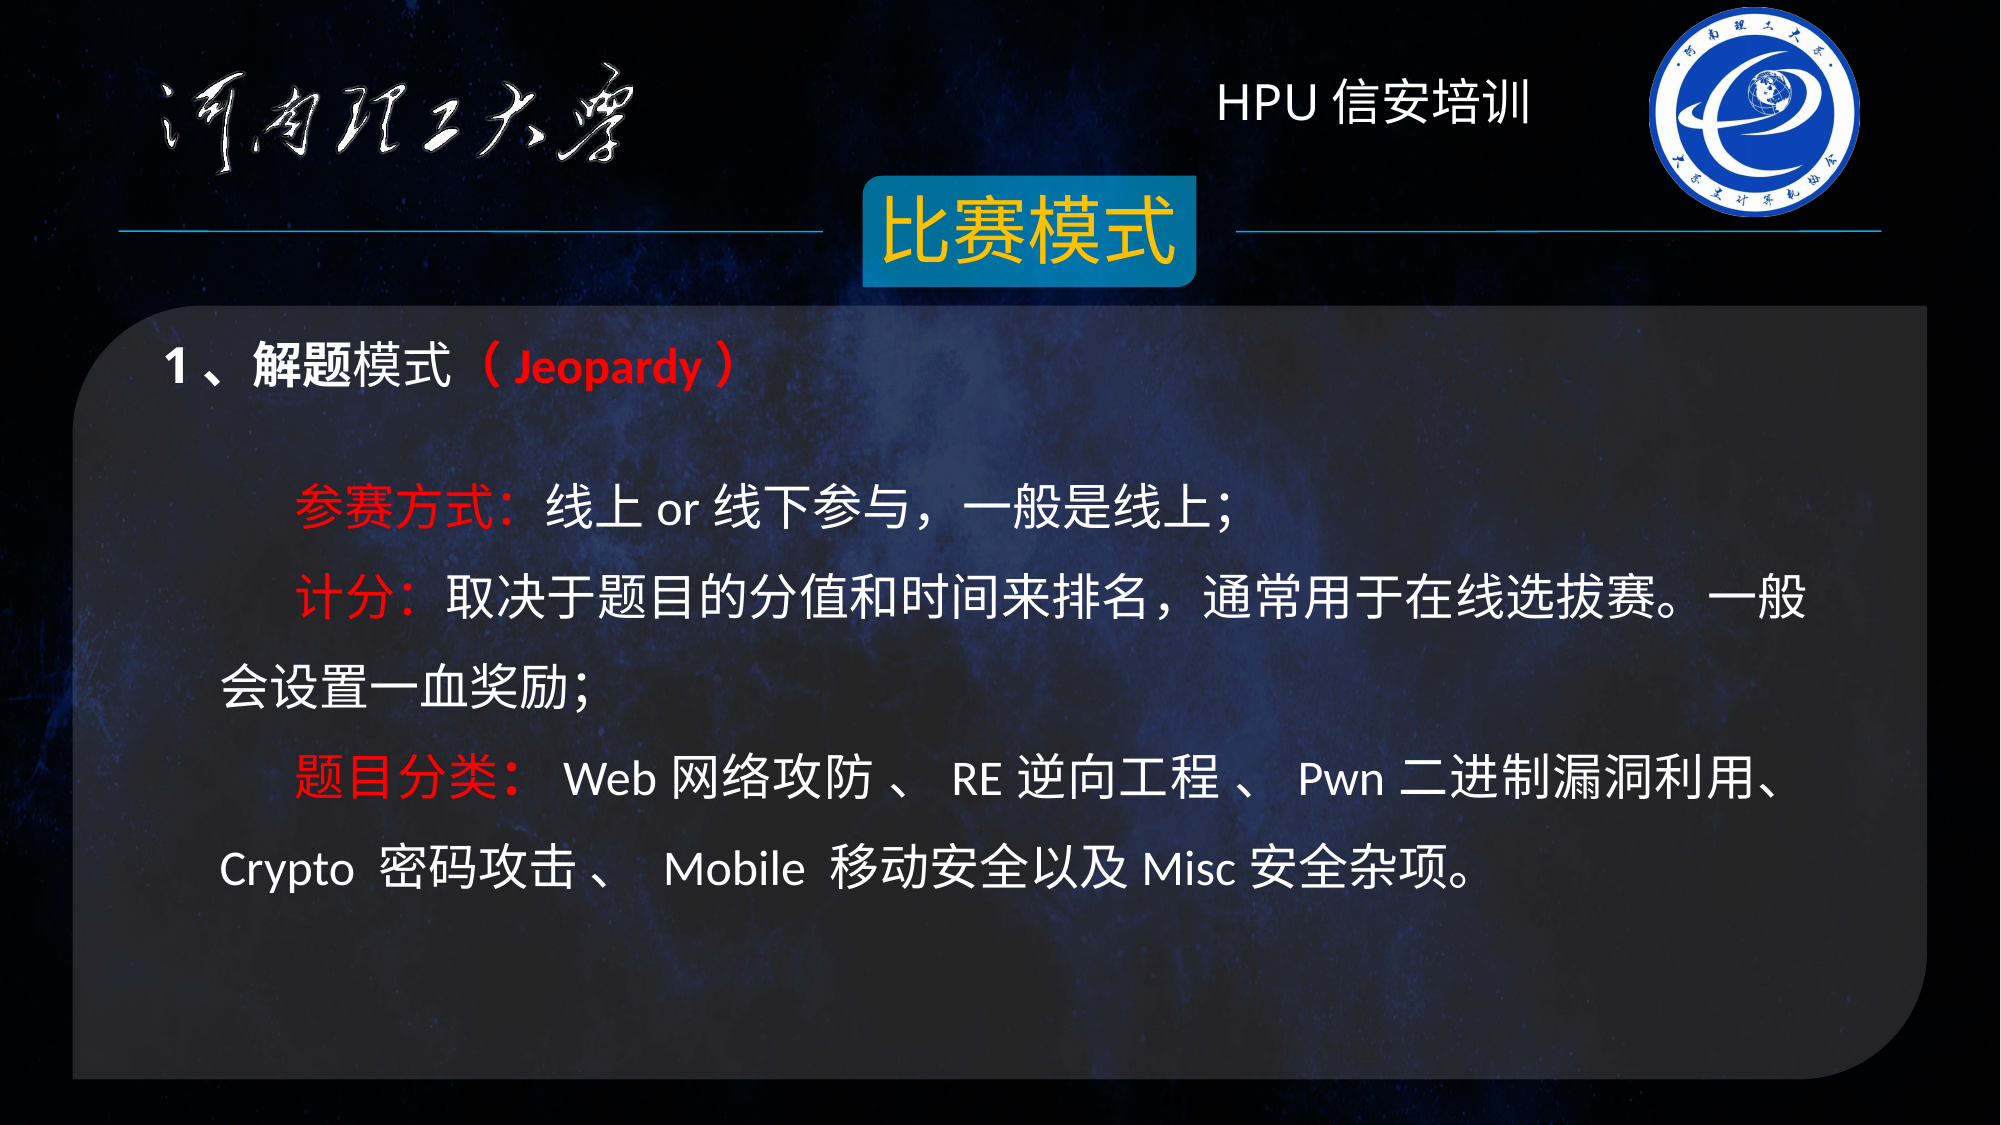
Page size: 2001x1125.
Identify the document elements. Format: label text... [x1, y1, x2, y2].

text_box 参赛方式：线上or线下参与，一般是线上； 计分：取决于题目的分值和时间来排名，通常用于在线选拔赛。一般会设置一血奖励； 题目分类：Web网络攻防 、RE逆向工程 、Pwn二进制漏洞利用、 Crypto 密码攻击 、 Mobile 移动安全以及Misc安全杂项。 [204, 437, 1823, 903]
text_box 1、解题模式（Jeopardy） [147, 326, 863, 401]
text_box HPU信安培训 [1201, 62, 1811, 138]
picture [0, 0, 2001, 1125]
text_box [70, 303, 1930, 1082]
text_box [118, 175, 1882, 288]
